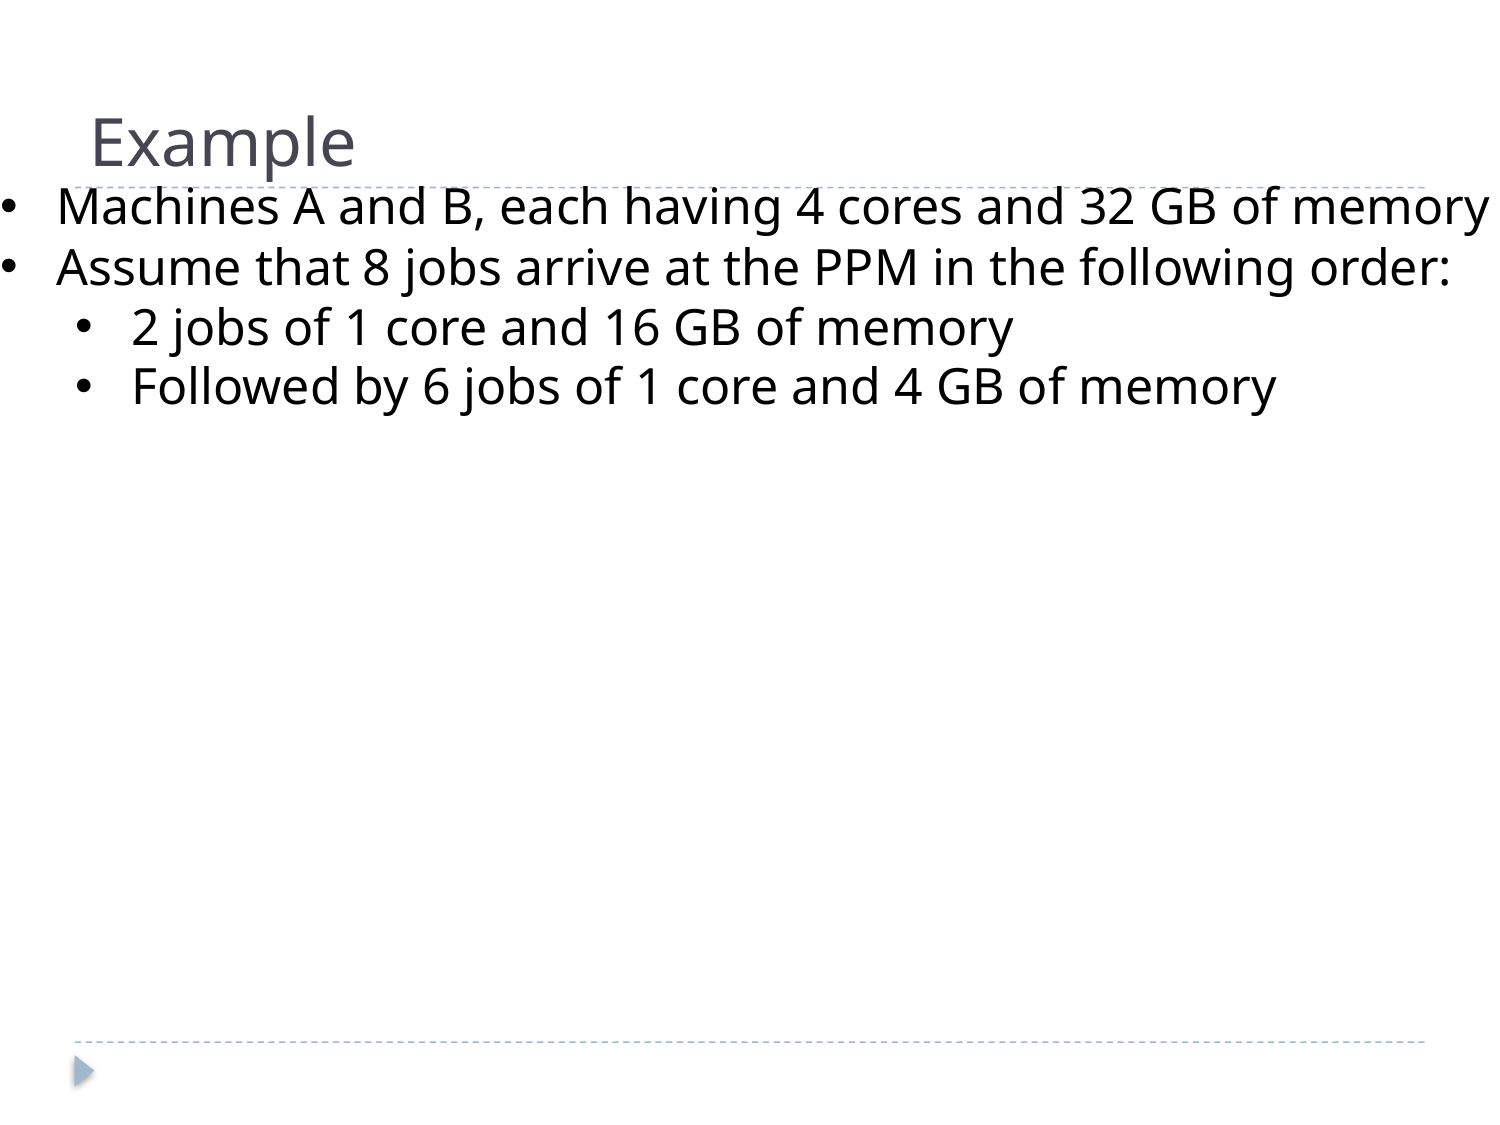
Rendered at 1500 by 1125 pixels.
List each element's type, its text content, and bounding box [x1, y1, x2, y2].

title Example [75, 24, 1425, 174]
text_box Machines A and B, each having 4 cores and 32 GB of memory Assume that 8 jobs arrive at the PPM in the following order: 2 jobs of 1 core and 16 GB of memory Followed by 6 jobs of 1 core and 4 GB of memory [0, 174, 1500, 1039]
